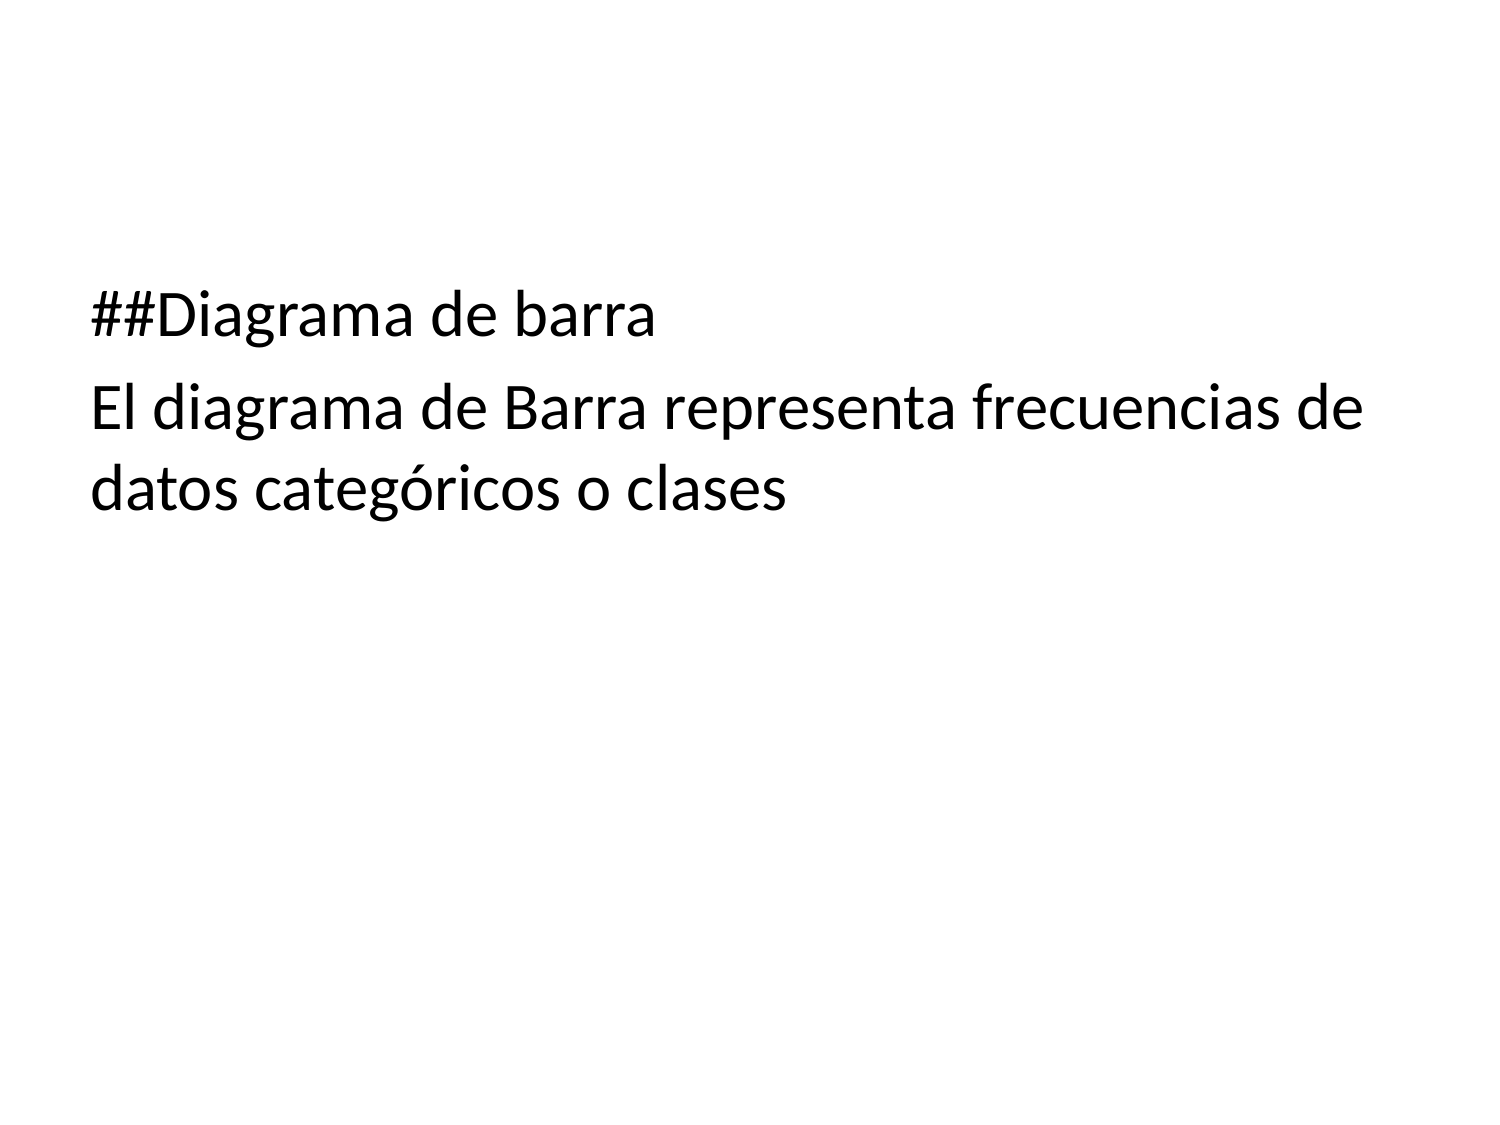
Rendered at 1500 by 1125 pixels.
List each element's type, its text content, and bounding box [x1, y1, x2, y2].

list ##Diagrama de barra El diagrama de Barra representa frecuencias de datos categóricos o clases [75, 262, 1425, 1005]
